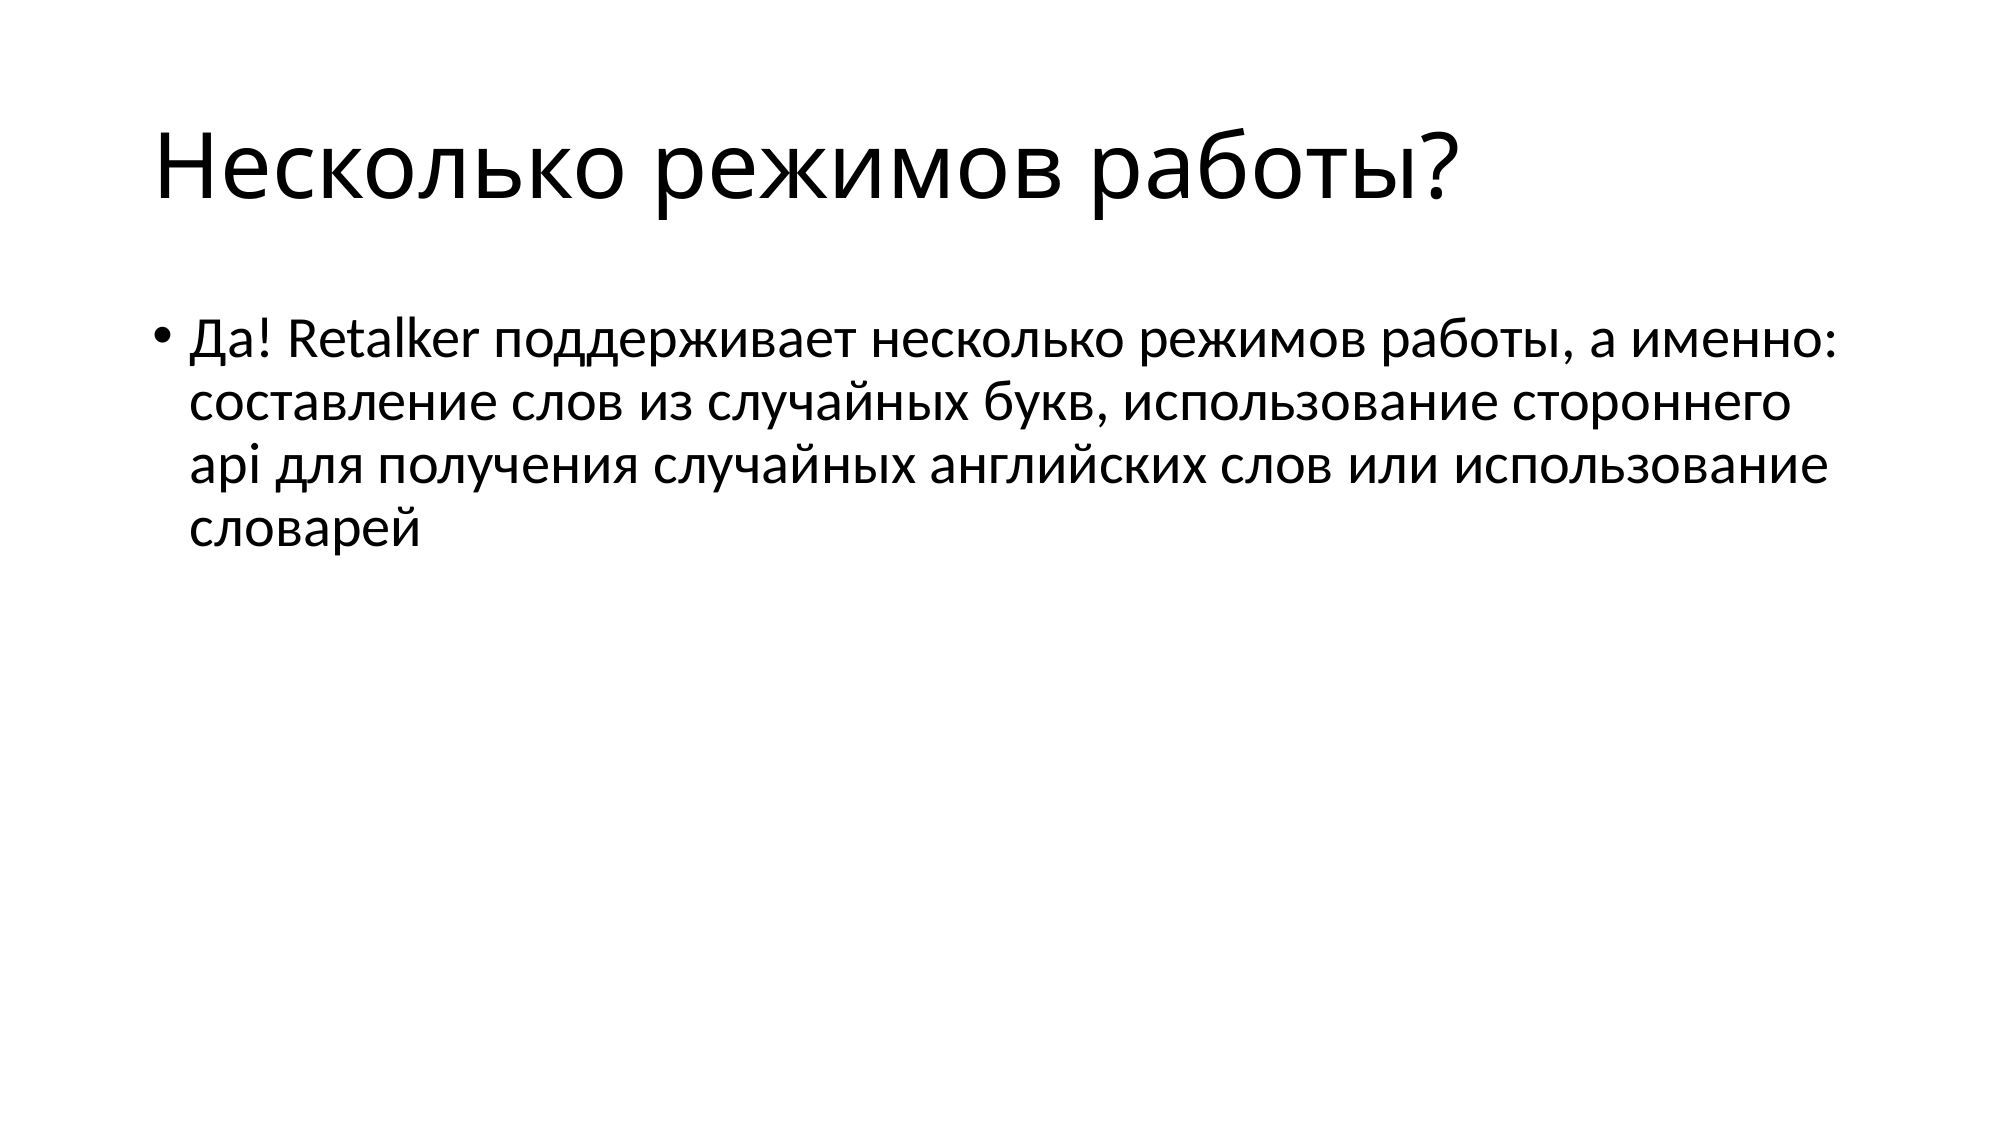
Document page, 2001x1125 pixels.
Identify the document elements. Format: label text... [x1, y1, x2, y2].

title Несколько режимов работы? [137, 59, 1863, 278]
list Да! Retalker поддерживает несколько режимов работы, а именно: составление слов из случайных букв, использование стороннего api для получения случайных английских слов или использование словарей [137, 299, 1863, 1014]
